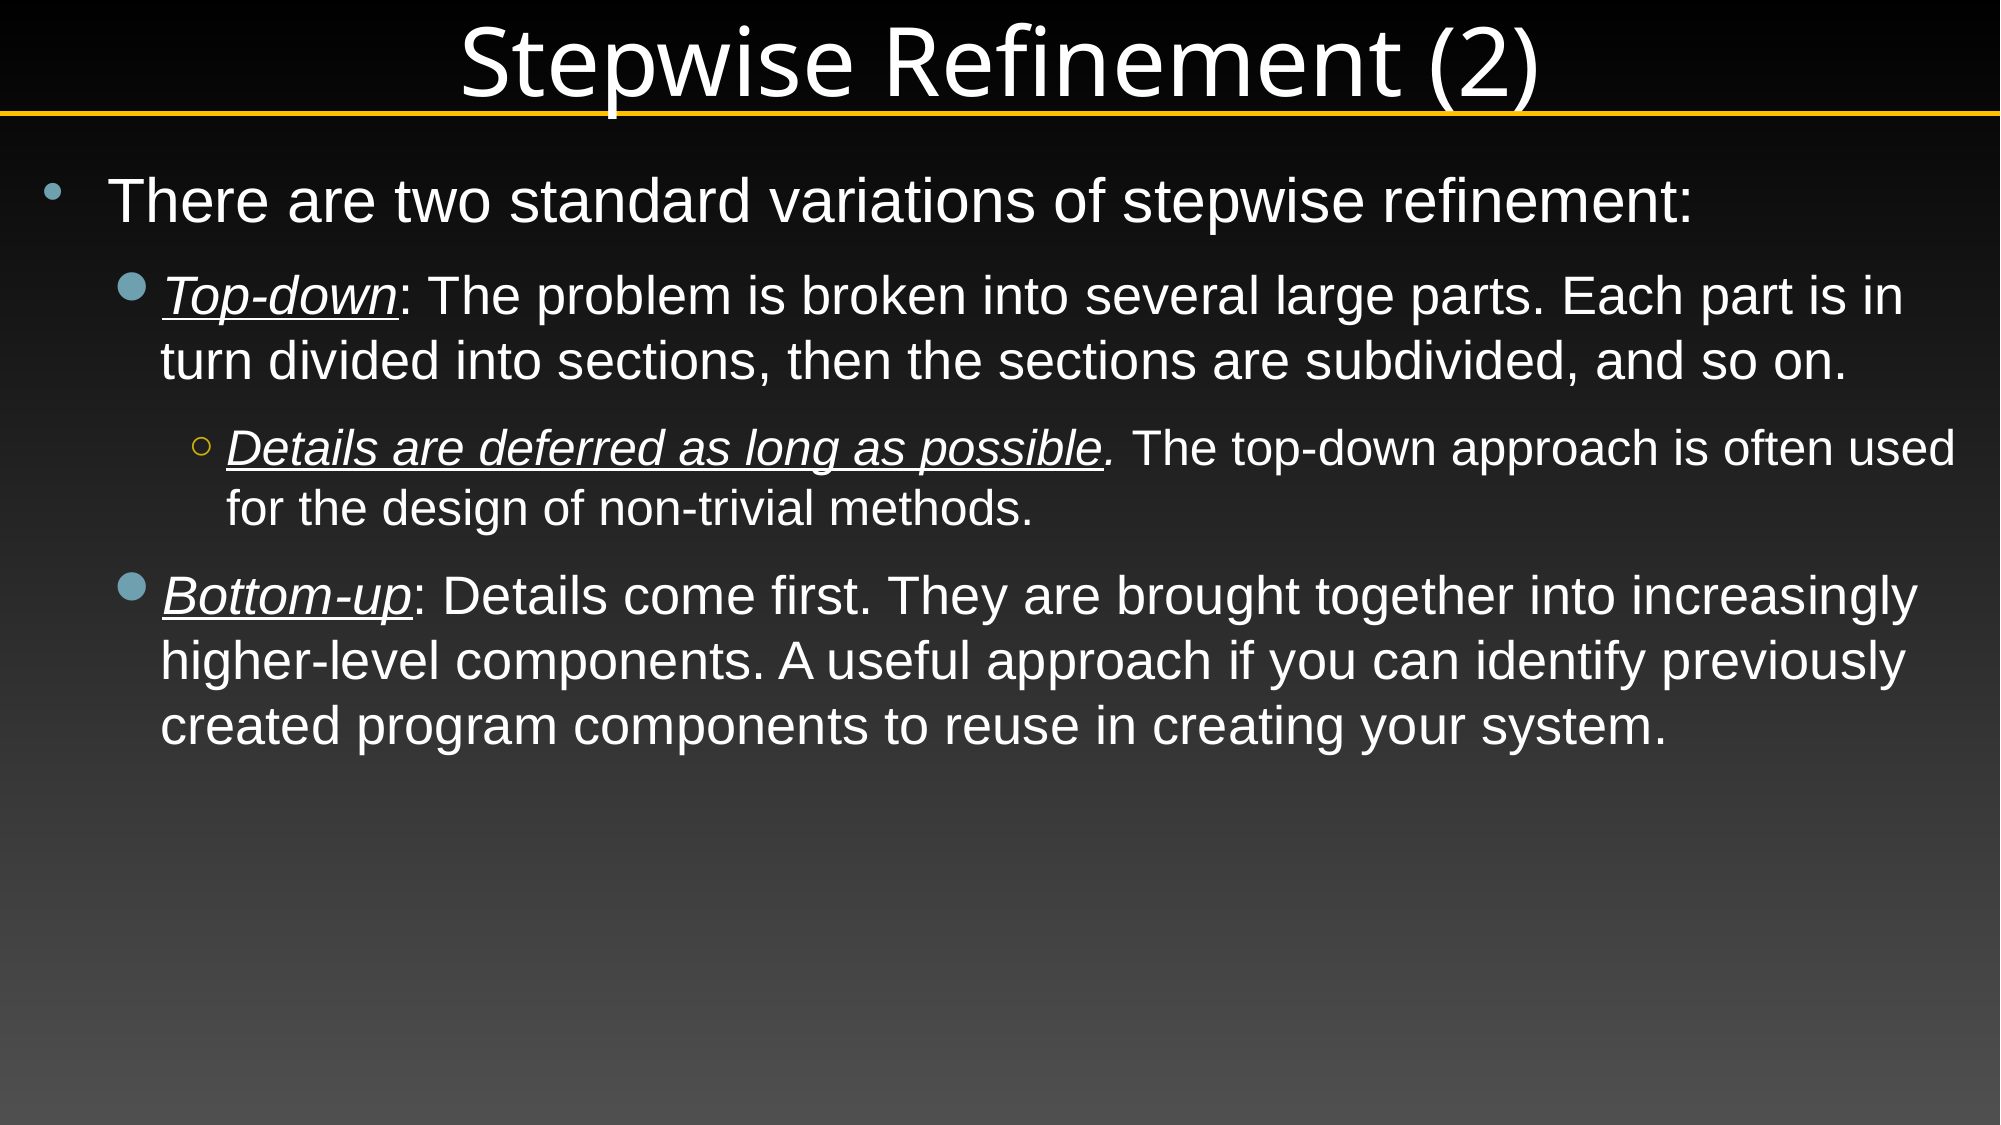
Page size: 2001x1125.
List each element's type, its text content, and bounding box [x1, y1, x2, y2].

list There are two standard variations of stepwise refinement: Top-down: The problem is broken into several large parts. Each part is in turn divided into sections, then the sections are subdivided, and so on. Details are deferred as long as possible. The top-down approach is often used for the design of non-trivial methods. Bottom-up: Details come first. They are brought together into increasingly higher-level components. A useful approach if you can identify previously created program components to reuse in creating your system. [23, 152, 1977, 1092]
title Stepwise Refinement (2) [249, 0, 1751, 116]
